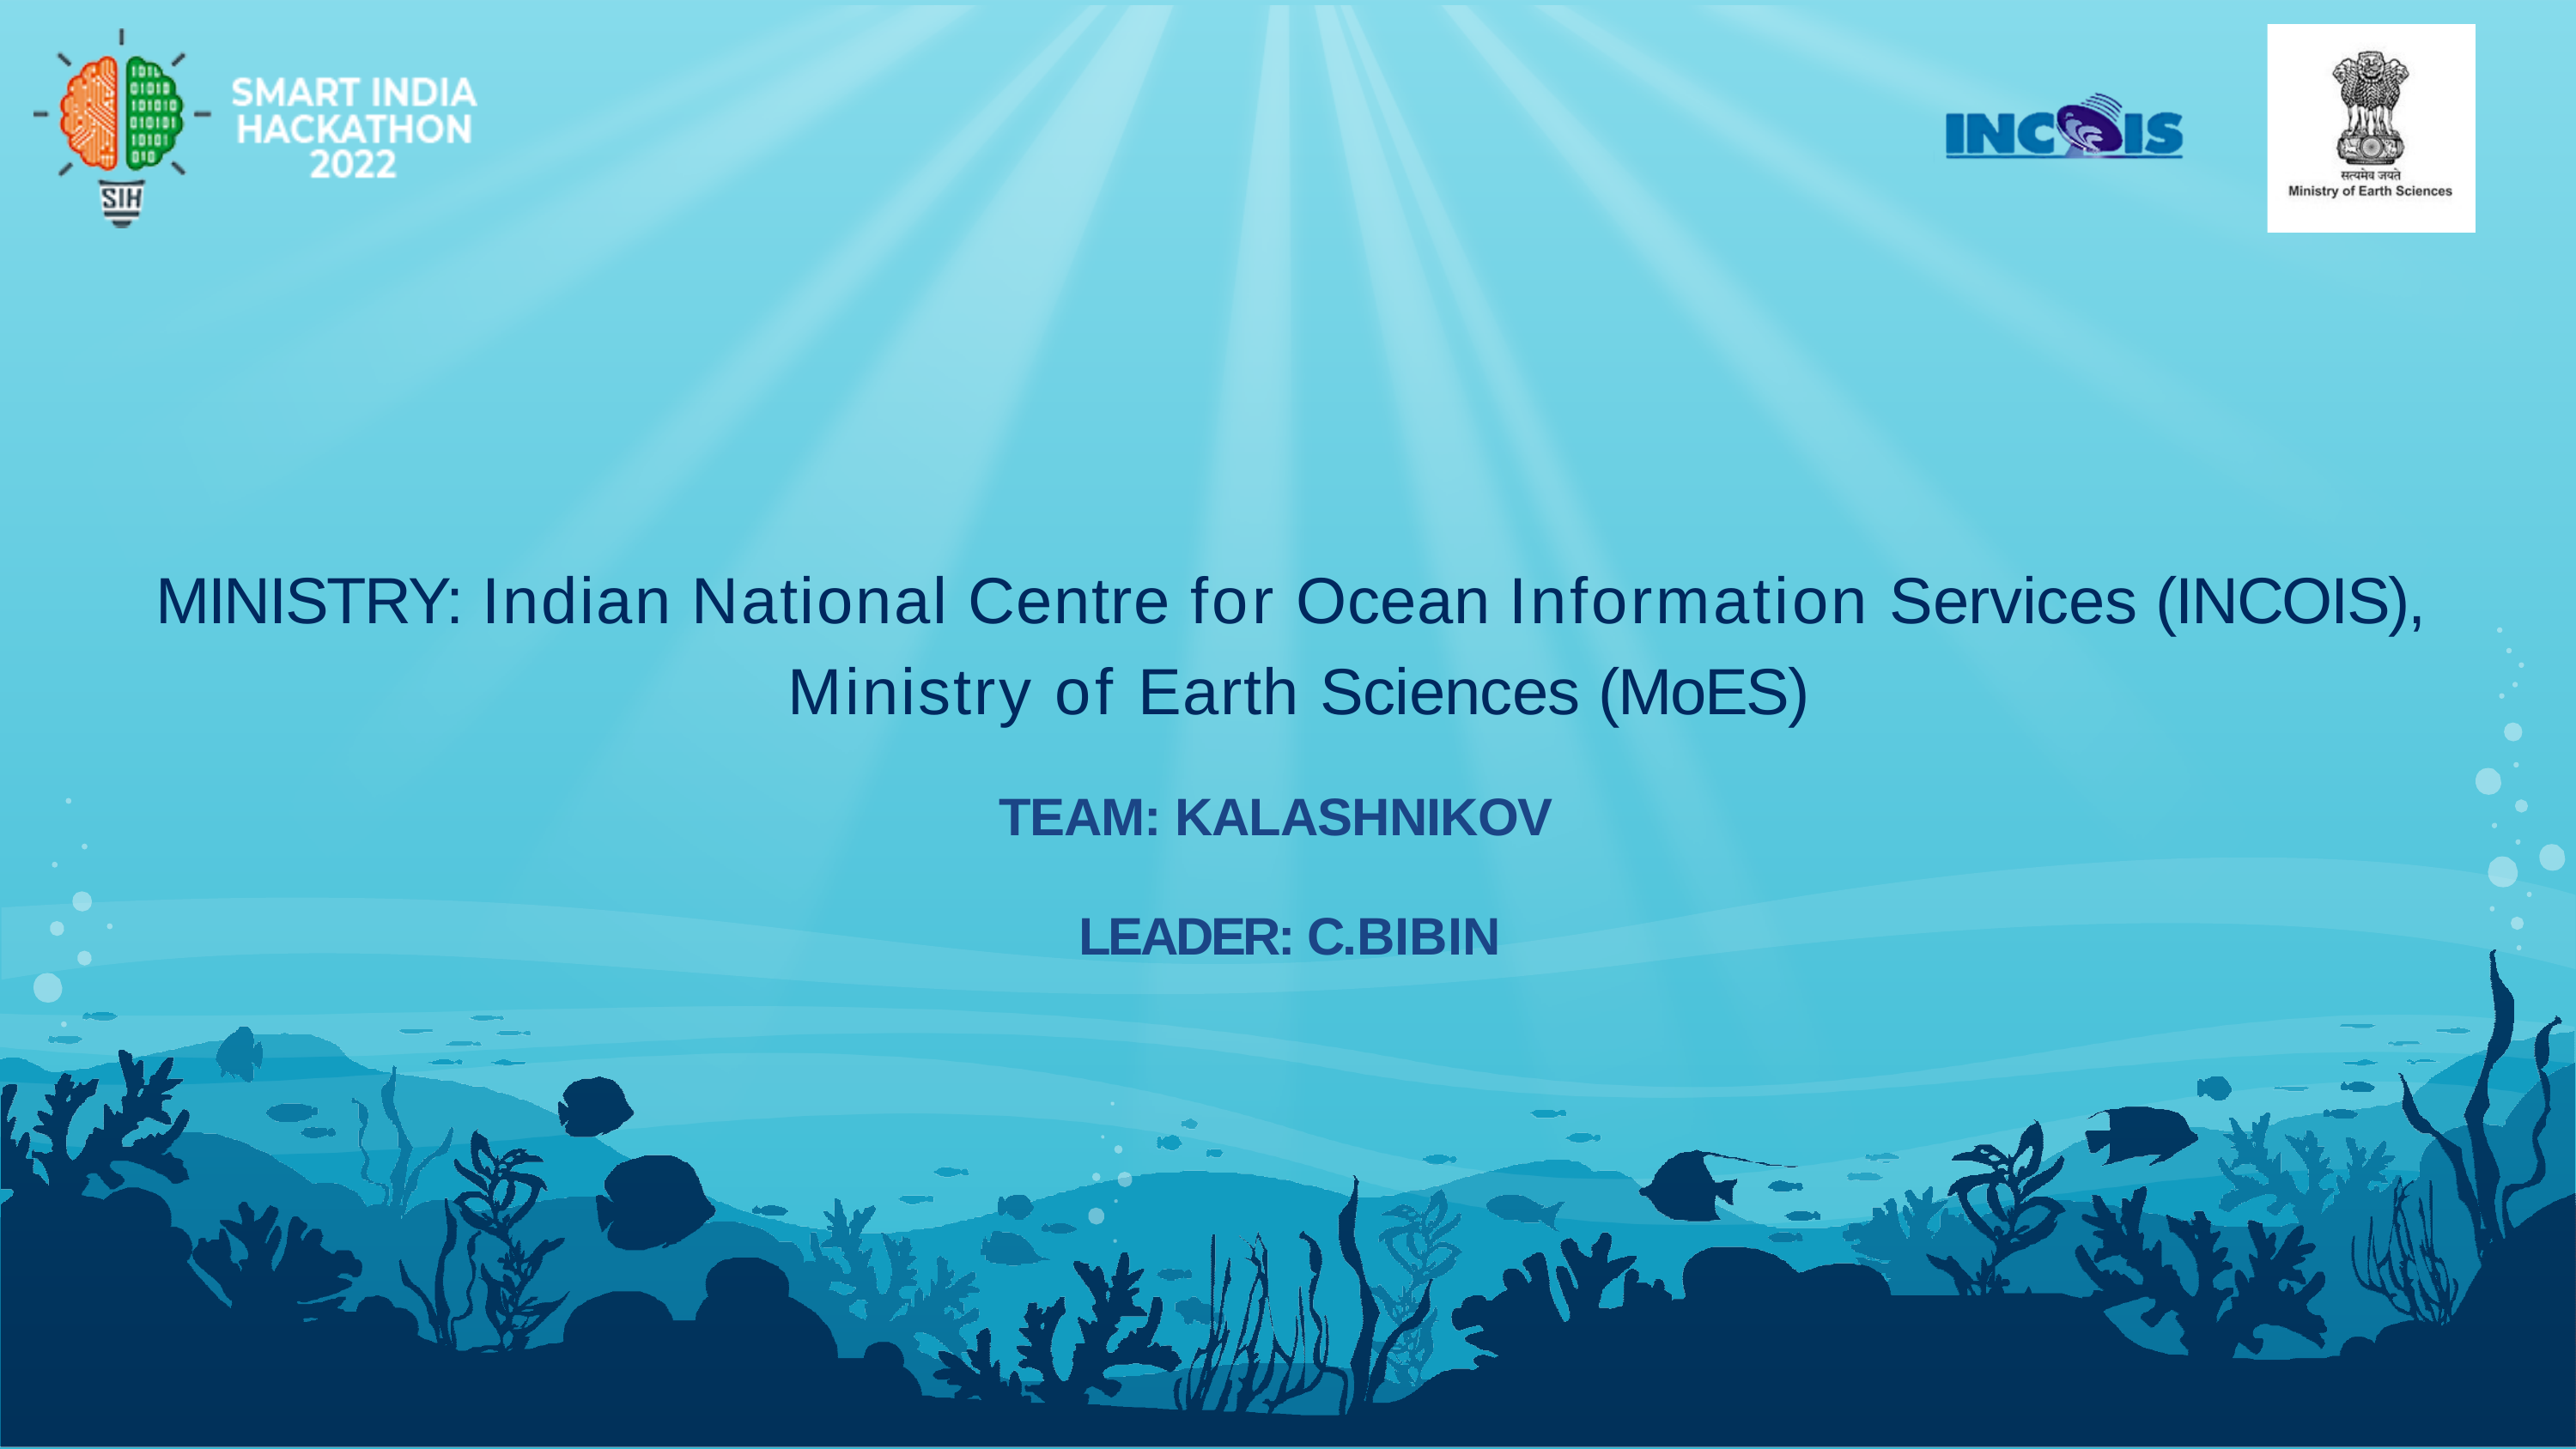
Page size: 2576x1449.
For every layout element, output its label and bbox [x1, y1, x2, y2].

text_box [0, 0, 2576, 1448]
